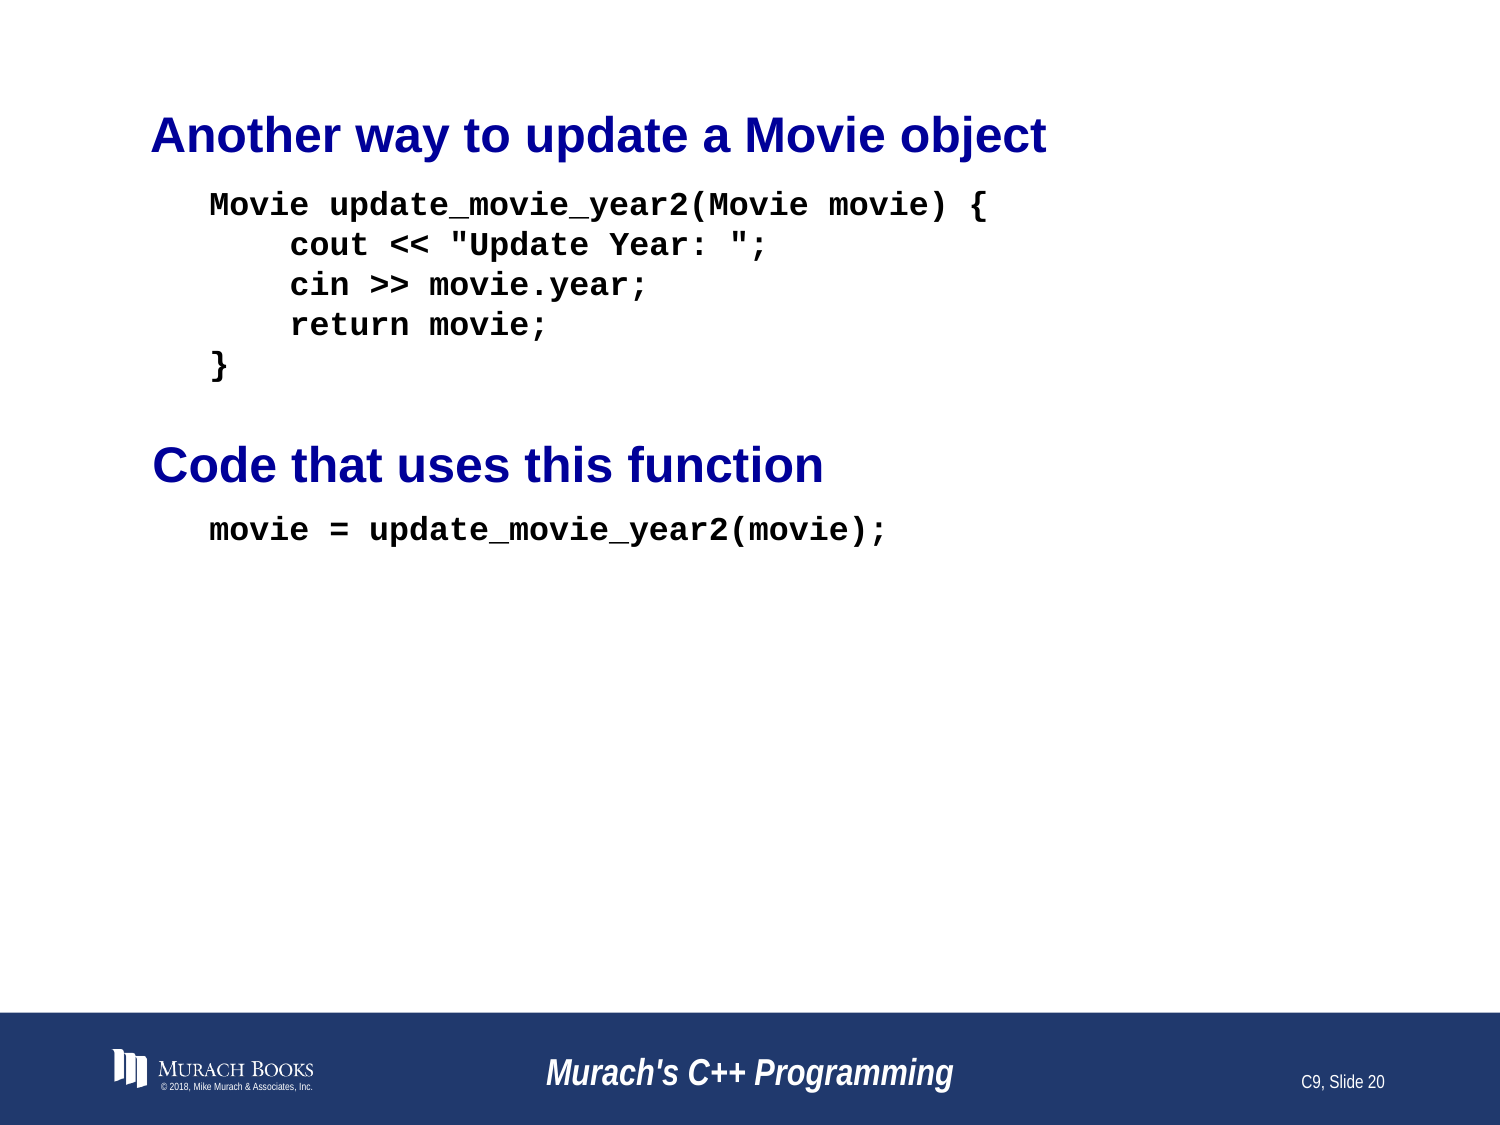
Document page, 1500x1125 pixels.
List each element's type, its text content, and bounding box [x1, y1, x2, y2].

footer © 2018, Mike Murach & Associates, Inc. [12, 1025, 463, 1100]
slide_number Murach's C++ Programming [463, 1025, 1050, 1100]
list movie = update_movie_year2(movie); [137, 499, 1350, 836]
list Code that uses this function [137, 425, 1350, 488]
title Another way to update a Movie object [150, 102, 1350, 164]
slide_number C9, Slide 20 [1087, 1025, 1400, 1100]
list Movie update_movie_year2(Movie movie) { cout << "Update Year: "; cin >> movie.year; return movie; } [137, 174, 1350, 413]
